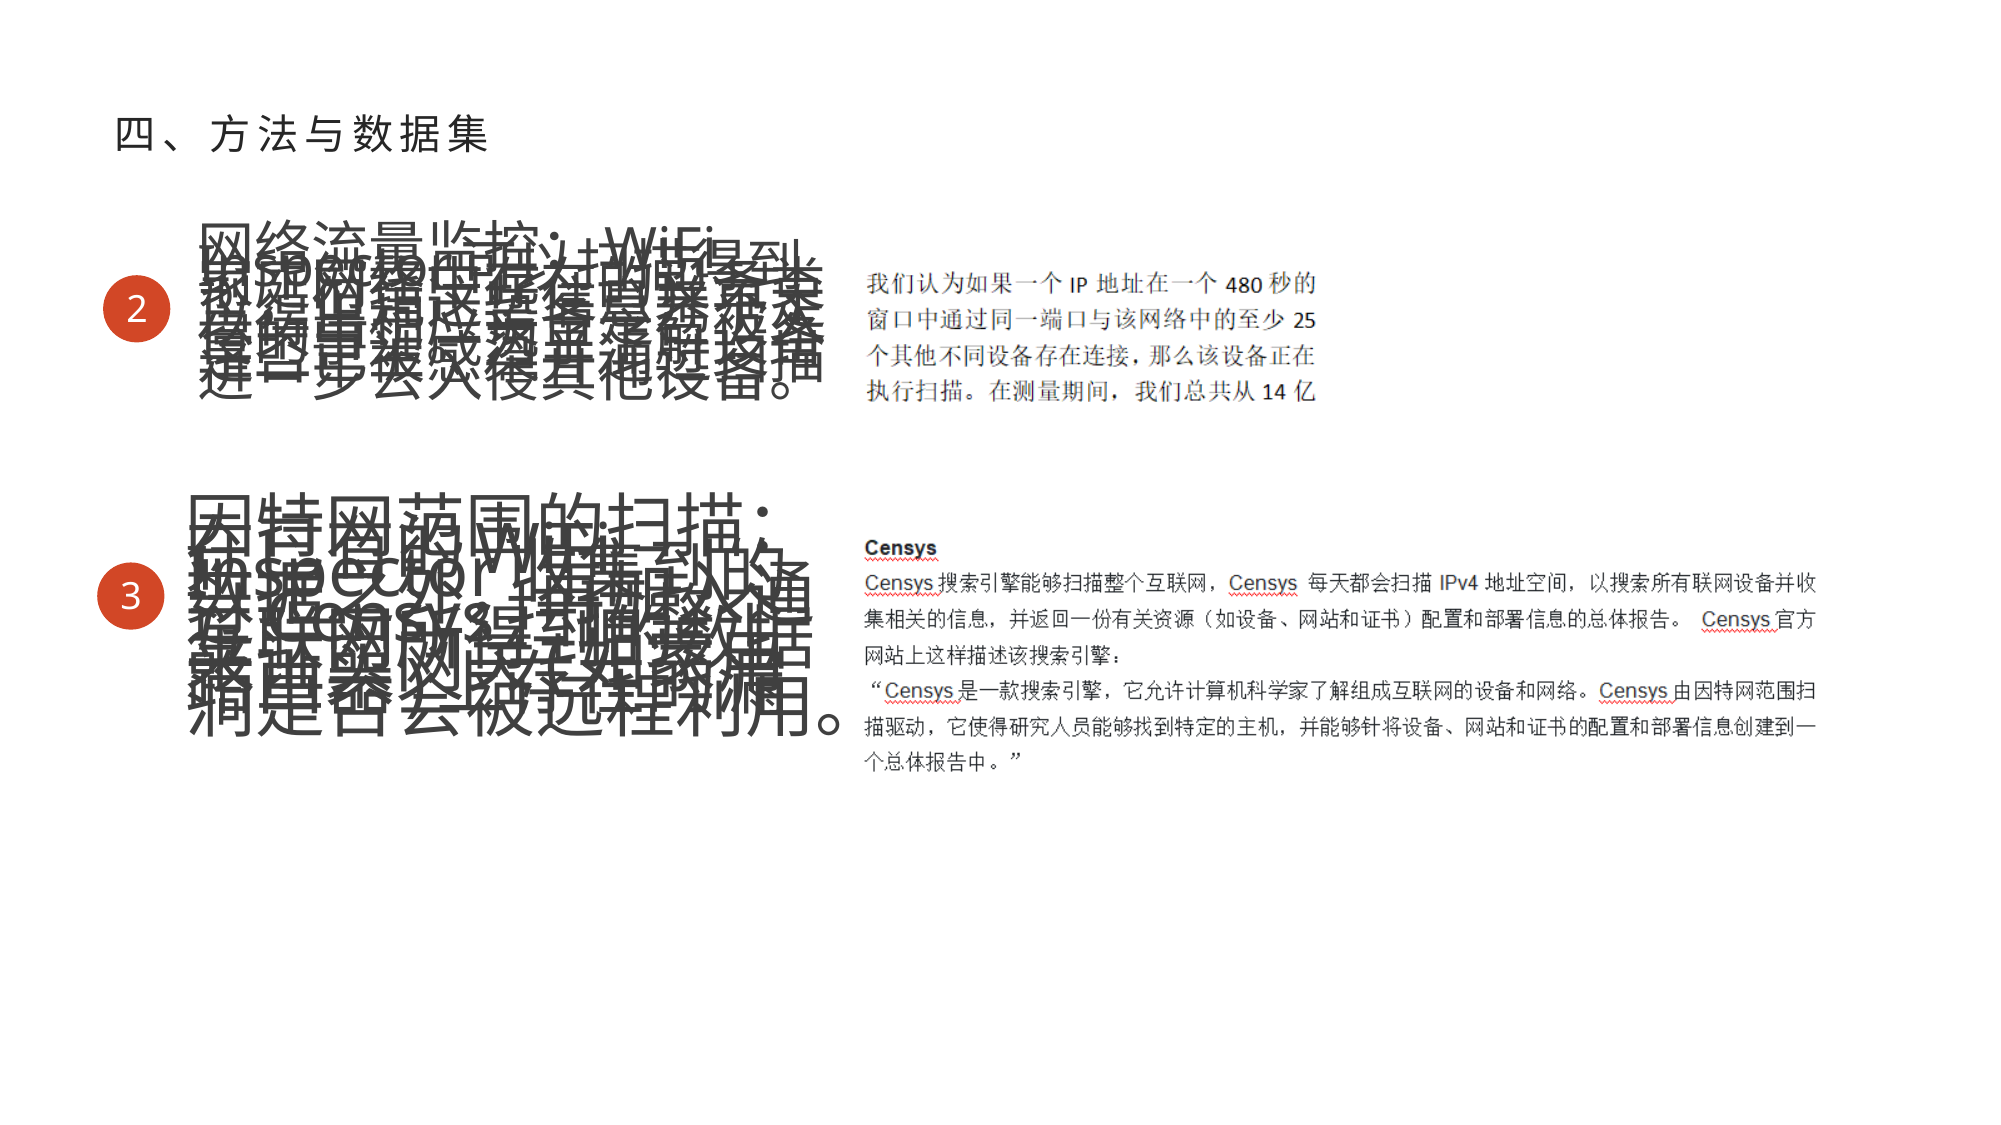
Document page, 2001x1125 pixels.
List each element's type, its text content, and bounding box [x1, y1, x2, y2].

text_box 网络流量监控：WiFi Inspector可以扫描得到家庭网络中存在的设备类型，但凭这些信息并不足以得出相应设备是否被入侵的事实。为了了解设备是否已被感染并通过扫描进一步去入侵其他设备。 [182, 253, 850, 436]
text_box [91, 275, 183, 343]
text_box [85, 562, 177, 630]
text_box 因特网范围的扫描：在已有的WiFi Inspector收集到的数据之外，再加入通过Censys扫描整个互联网所得到的数据来证实网关(如家用路由器)上存在的漏洞是否会被远程利用。 [170, 535, 837, 769]
title 四、方法与数据集 [99, 99, 1900, 216]
picture [861, 269, 1323, 407]
picture [861, 535, 1824, 778]
